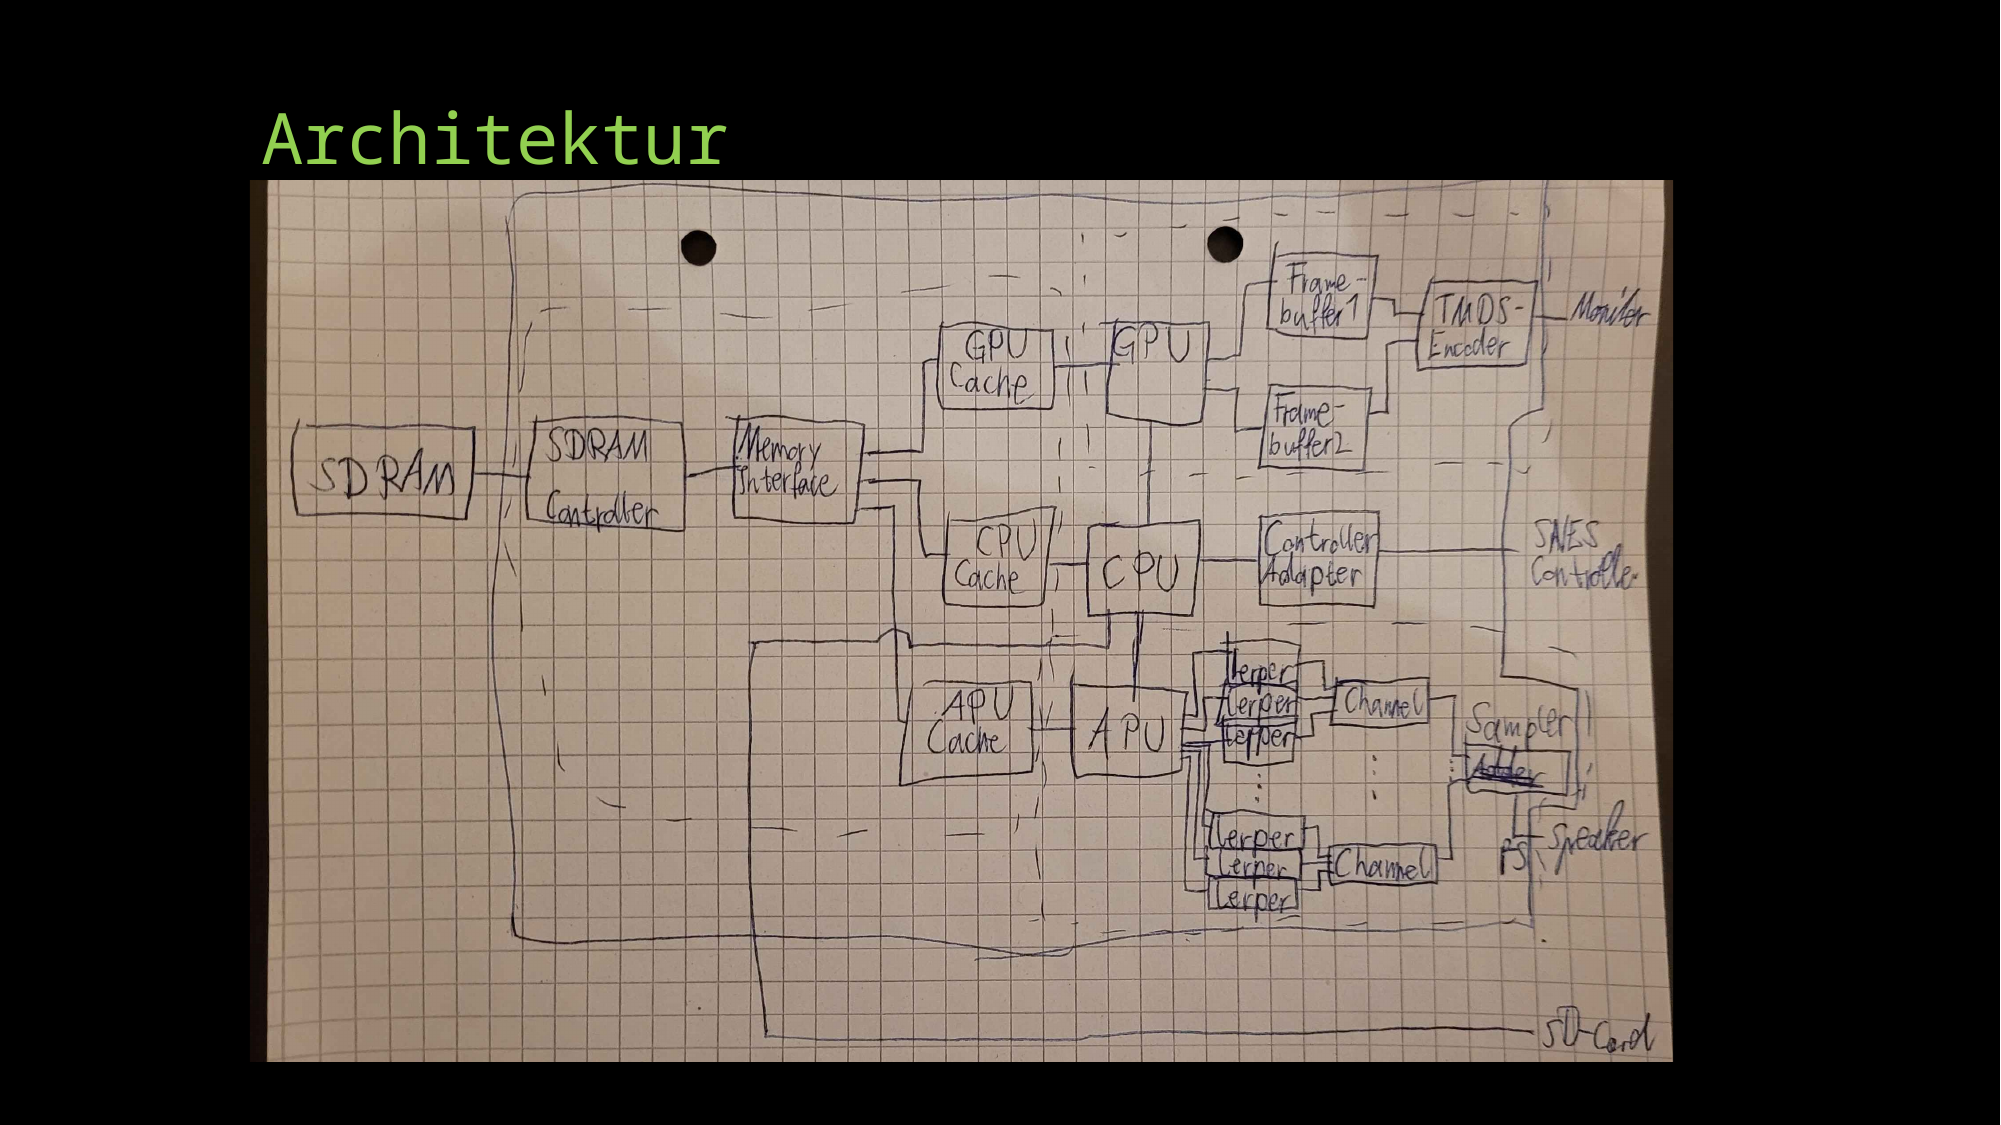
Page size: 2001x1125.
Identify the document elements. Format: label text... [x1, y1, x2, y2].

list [249, 179, 1674, 1062]
title Architektur [246, 0, 1747, 188]
